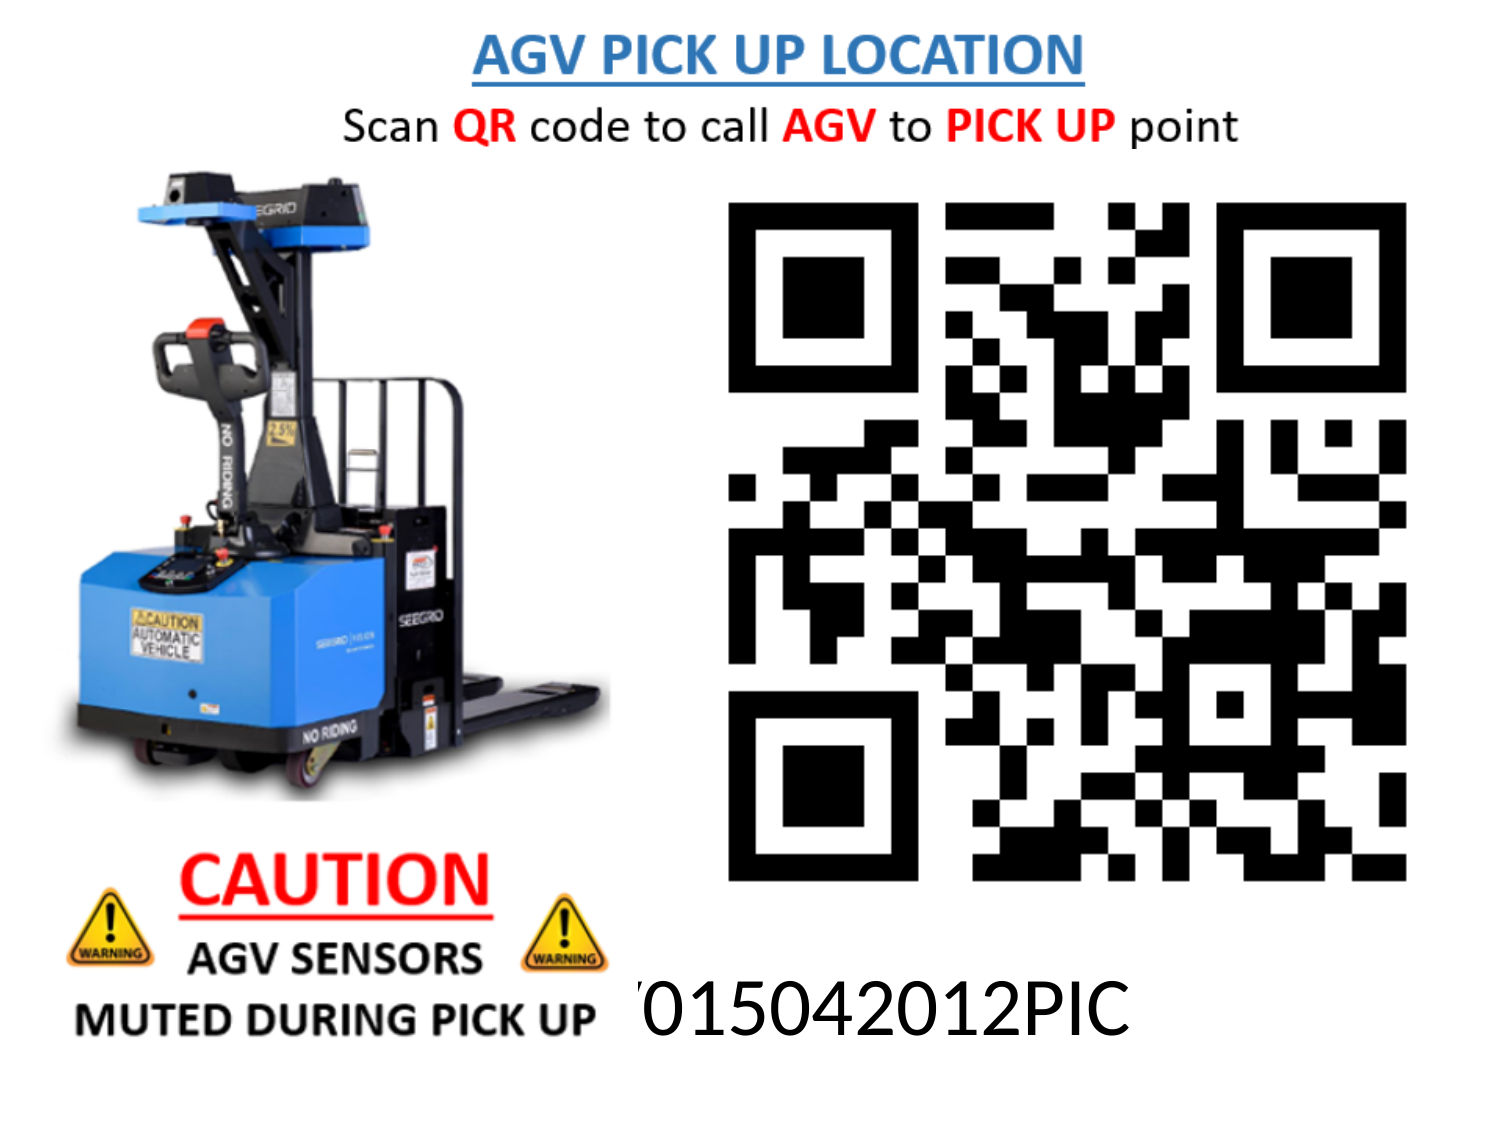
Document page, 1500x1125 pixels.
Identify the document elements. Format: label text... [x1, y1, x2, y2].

text_box AGP00V015042012PIC [641, 900, 1147, 1060]
picture [37, 0, 1461, 1068]
